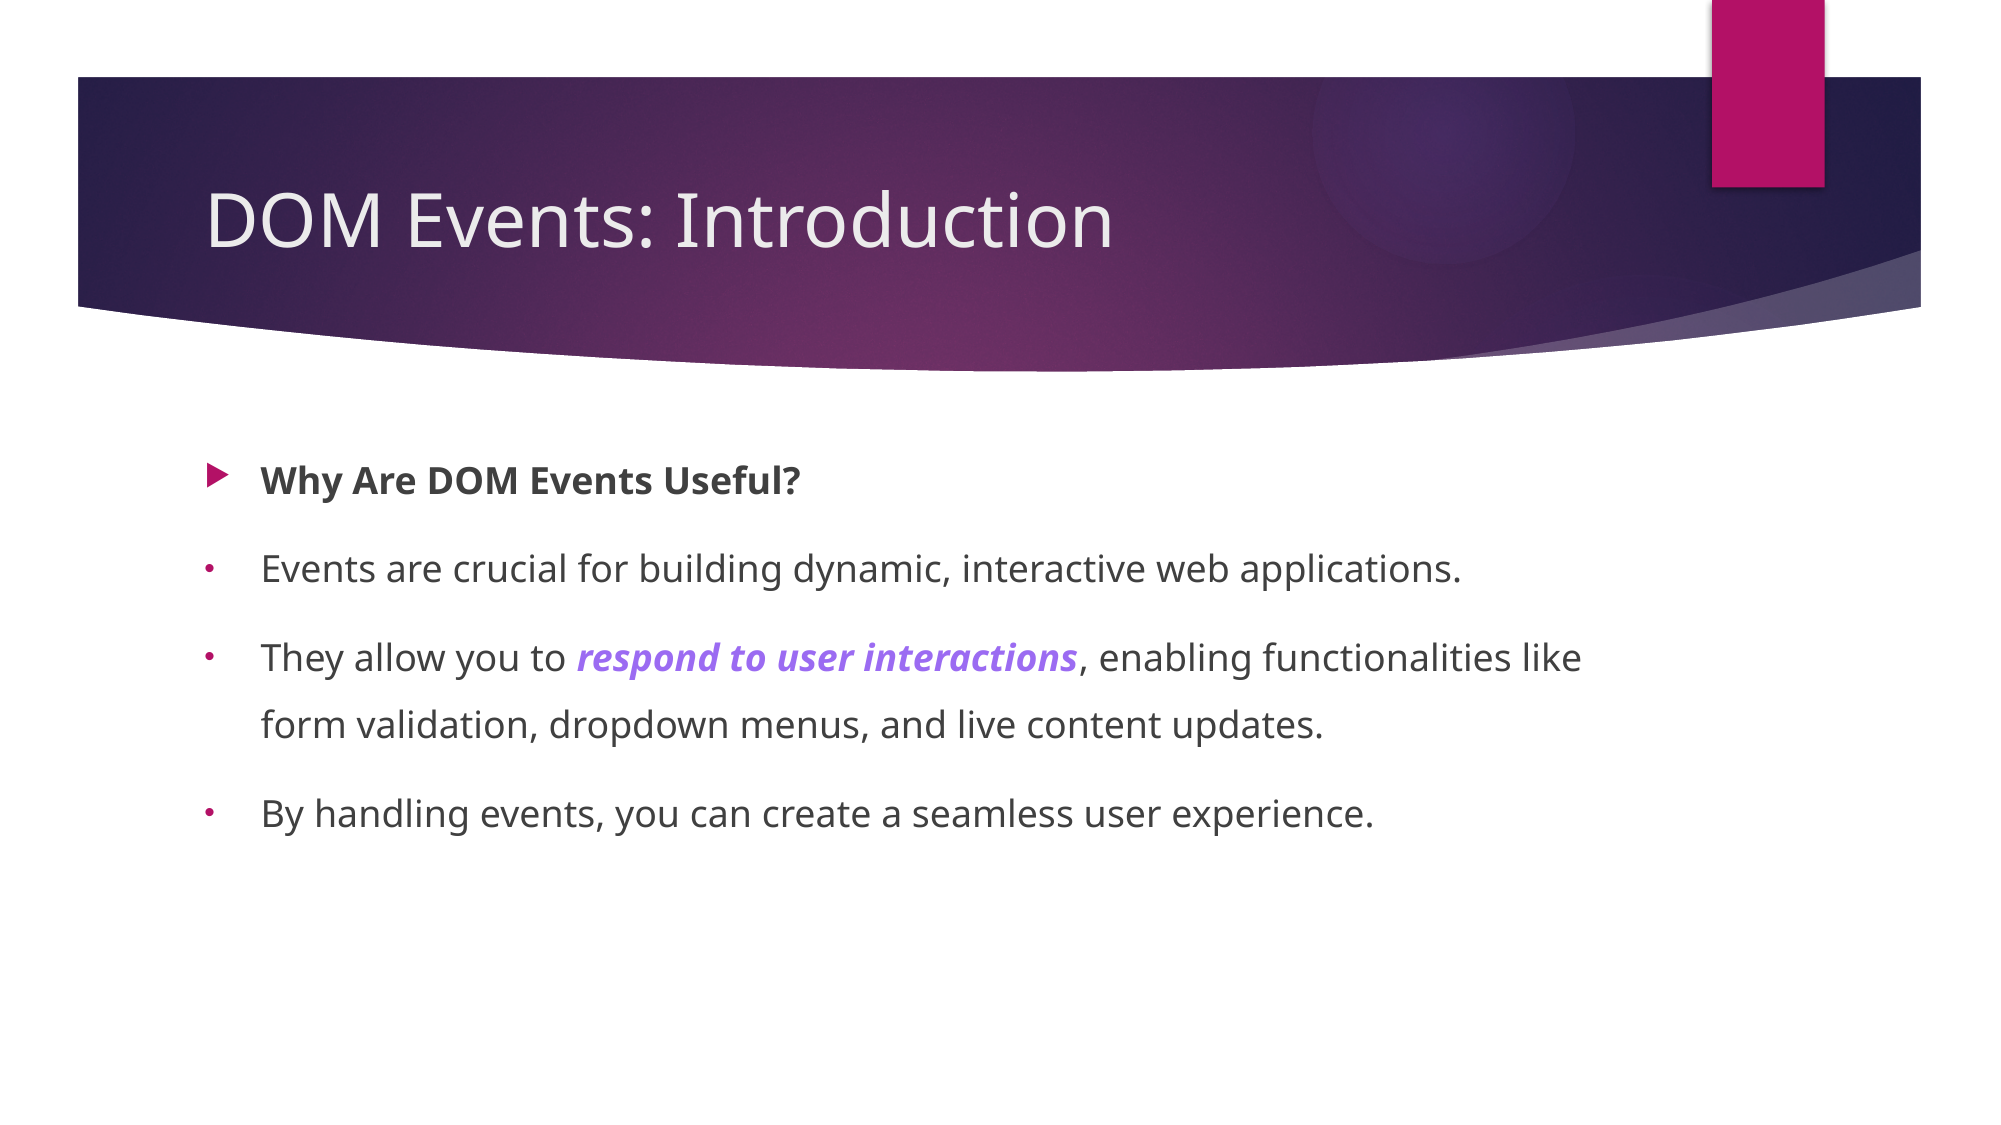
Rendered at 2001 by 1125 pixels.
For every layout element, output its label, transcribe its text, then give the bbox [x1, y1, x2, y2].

title DOM Events: Introduction [189, 159, 1627, 276]
list Why Are DOM Events Useful? Events are crucial for building dynamic, interactive web applications. They allow you to respond to user interactions, enabling functionalities like form validation, dropdown menus, and live content updates. By handling events, you can create a seamless user experience. [189, 427, 1638, 988]
